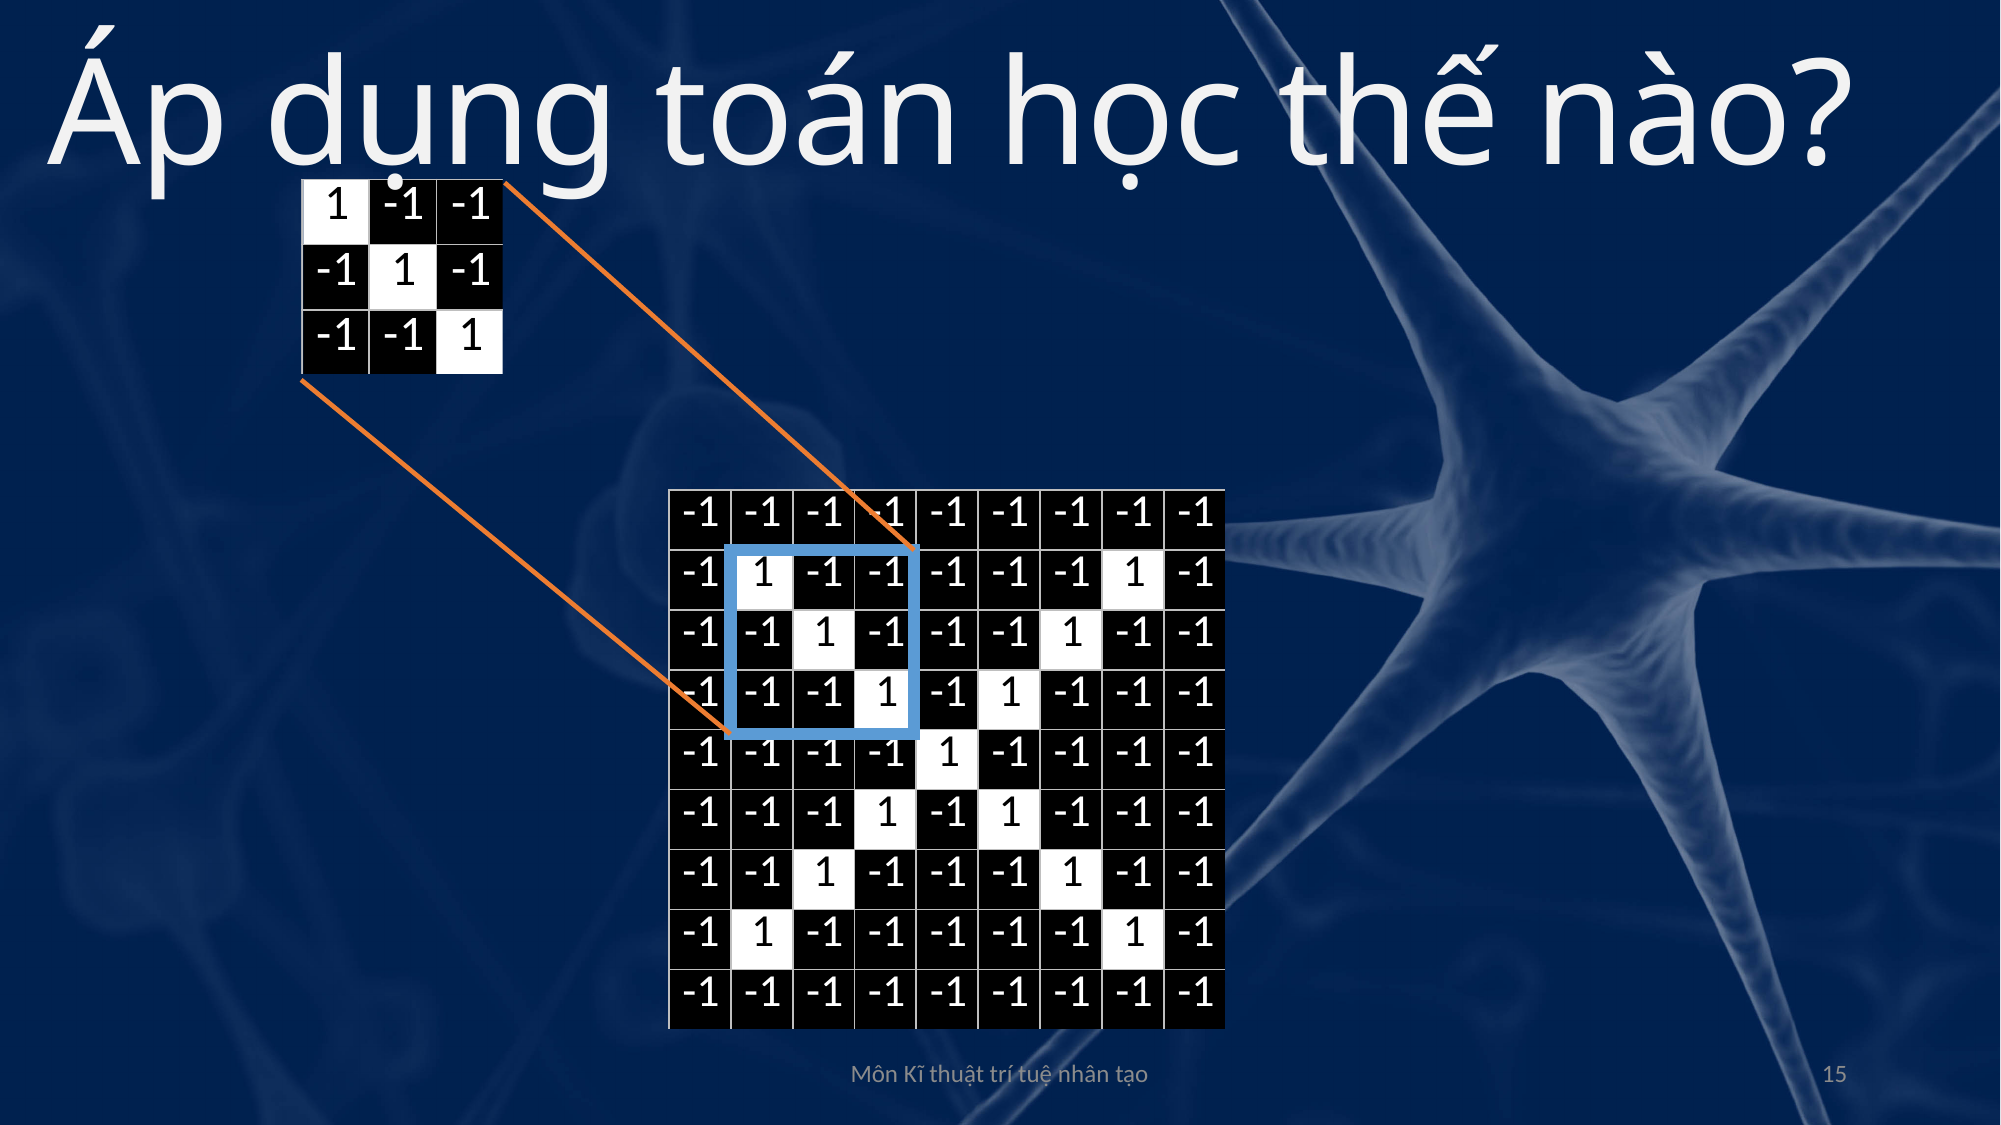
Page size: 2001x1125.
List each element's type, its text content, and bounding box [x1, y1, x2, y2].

picture [0, 0, 2001, 1125]
footer Môn Kĩ thuật trí tuệ nhân tạo [662, 1042, 1338, 1103]
slide_number 15 [1412, 1042, 1863, 1103]
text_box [504, 182, 915, 551]
title Áp dụng toán học thế nào? [32, 22, 1899, 197]
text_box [301, 379, 731, 734]
